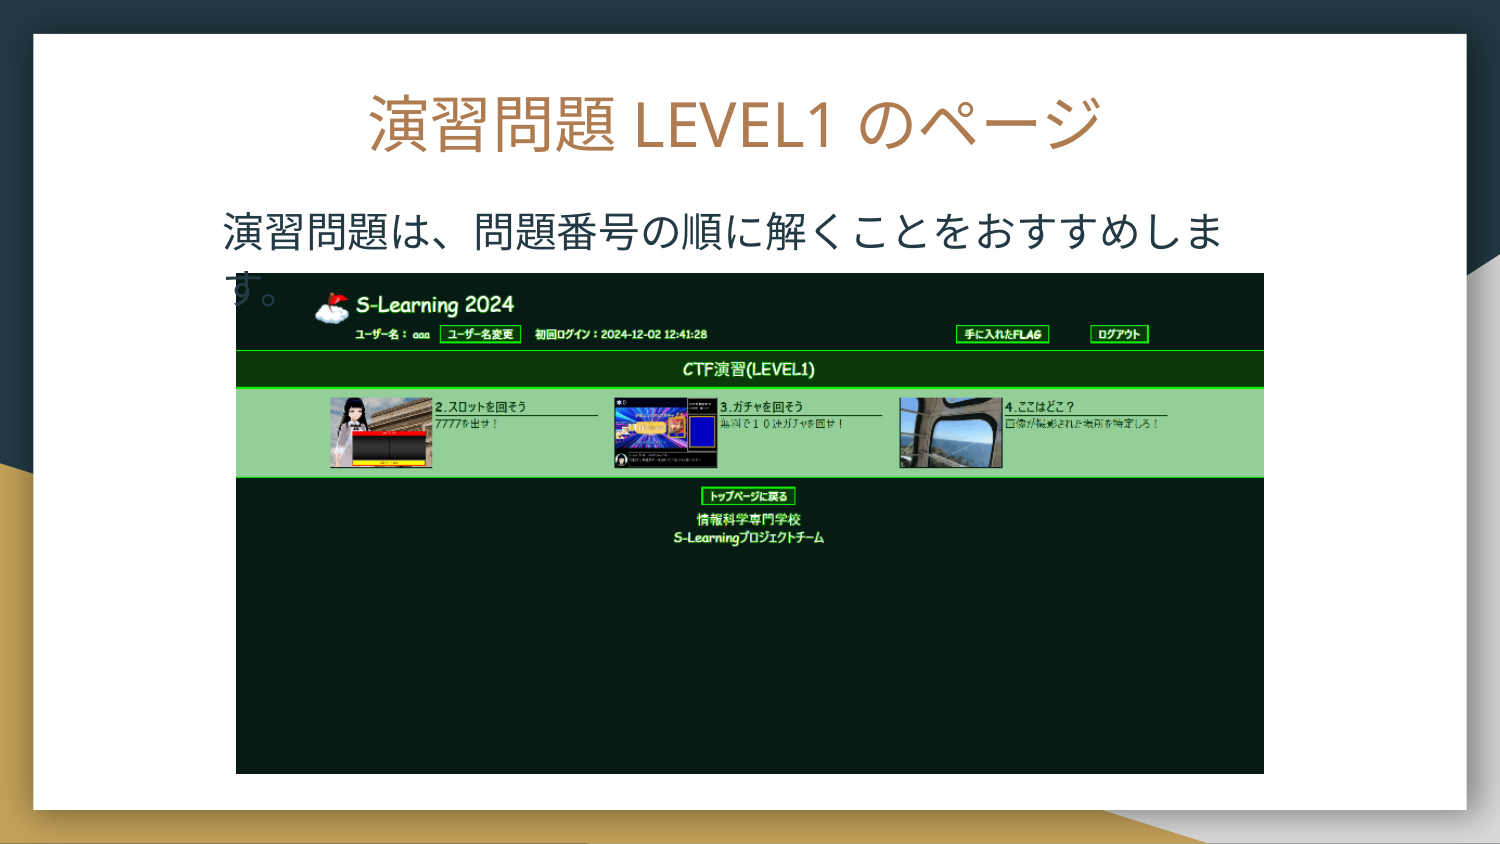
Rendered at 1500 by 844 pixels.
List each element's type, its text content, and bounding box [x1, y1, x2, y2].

picture [236, 272, 1264, 774]
title 演習問題LEVEL1のページ [120, 70, 1352, 227]
list 演習問題は、問題番号の順に解くことをおすすめします。 [207, 183, 1293, 250]
